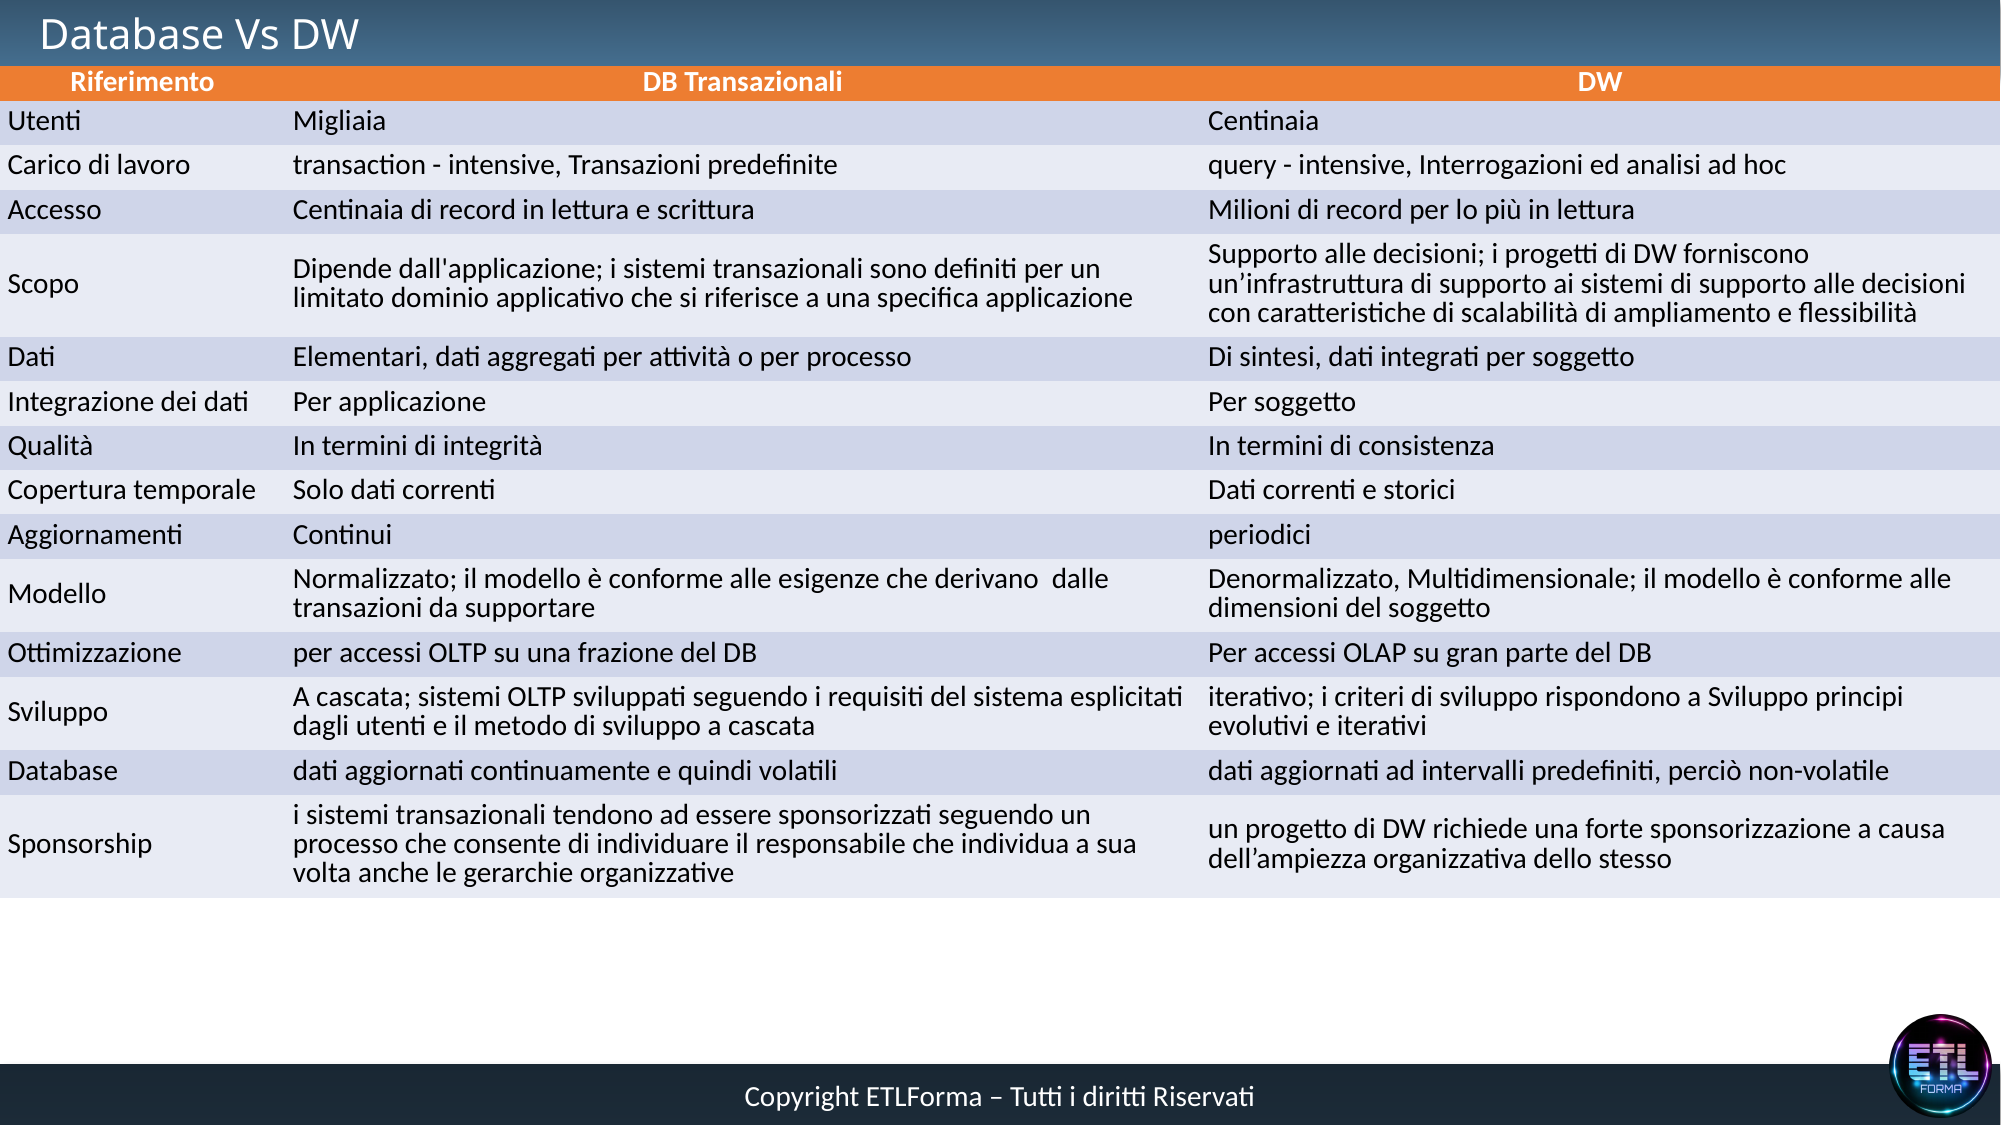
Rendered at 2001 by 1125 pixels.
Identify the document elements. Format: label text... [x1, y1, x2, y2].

table_cell Carico di lavoro [0, 145, 285, 190]
table_cell Dati [0, 337, 285, 381]
table_cell Di sintesi, dati integrati per soggetto [1201, 337, 2000, 381]
table_cell Solo dati correnti [285, 470, 1201, 514]
table_cell Supporto alle decisioni; i progetti di DW forniscono un’infrastruttura di supporto ai sistemi di supporto alle decisioni con caratteristiche di scalabilità di ampliamento e flessibilità [1201, 234, 2000, 337]
table_cell Normalizzato; il modello è conforme alle esigenze che derivano dalle transazioni da supportare [285, 559, 1201, 632]
table_cell Integrazione dei dati [0, 381, 285, 426]
table_header DW [1201, 66, 2000, 101]
table_cell Copertura temporale [0, 470, 285, 514]
table_cell In termini di consistenza [1201, 426, 2000, 470]
table_cell Continui [285, 514, 1201, 559]
table_cell Milioni di record per lo più in lettura [1201, 190, 2000, 234]
table_cell Scopo [0, 234, 285, 337]
table_cell Aggiornamenti [0, 514, 285, 559]
table_cell Centinaia di record in lettura e scrittura [285, 190, 1201, 234]
table_header Riferimento [0, 66, 285, 101]
table_cell Ottimizzazione [0, 632, 285, 677]
title Database Vs DW [24, 10, 1984, 63]
table_cell iterativo; i criteri di sviluppo rispondono a Sviluppo principi evolutivi e iterativi [1201, 677, 2000, 750]
table_cell i sistemi transazionali tendono ad essere sponsorizzati seguendo un processo che consente di individuare il responsabile che individua a sua volta anche le gerarchie organizzative [285, 795, 1201, 898]
table_cell dati aggiornati ad intervalli predefiniti, perciò non-volatile [1201, 750, 2000, 795]
table_cell Database [0, 750, 285, 795]
table_cell In termini di integrità [285, 426, 1201, 470]
table_cell A cascata; sistemi OLTP sviluppati seguendo i requisiti del sistema esplicitati dagli utenti e il metodo di sviluppo a cascata [285, 677, 1201, 750]
table_cell dati aggiornati continuamente e quindi volatili [285, 750, 1201, 795]
table_cell query - intensive, Interrogazioni ed analisi ad hoc [1201, 145, 2000, 190]
table_cell Utenti [0, 101, 285, 145]
table_cell transaction - intensive, Transazioni predefinite [285, 145, 1201, 190]
table_cell Per accessi OLAP su gran parte del DB [1201, 632, 2000, 677]
table_cell Per applicazione [285, 381, 1201, 426]
table_cell Migliaia [285, 101, 1201, 145]
table_cell Sviluppo [0, 677, 285, 750]
table_cell Dipende dall'applicazione; i sistemi transazionali sono definiti per un limitato dominio applicativo che si riferisce a una specifica applicazione [285, 234, 1201, 337]
table_cell Elementari, dati aggregati per attività o per processo [285, 337, 1201, 381]
table_cell Qualità [0, 426, 285, 470]
picture [1889, 1014, 1992, 1118]
table_cell Sponsorship [0, 795, 285, 898]
table_cell Centinaia [1201, 101, 2000, 145]
table_cell per accessi OLTP su una frazione del DB [285, 632, 1201, 677]
table_cell periodici [1201, 514, 2000, 559]
table_cell Per soggetto [1201, 381, 2000, 426]
table_cell un progetto di DW richiede una forte sponsorizzazione a causa dell’ampiezza organizzativa dello stesso [1201, 795, 2000, 898]
table_cell Accesso [0, 190, 285, 234]
table_cell Modello [0, 559, 285, 632]
table_header DB Transazionali [285, 66, 1201, 101]
table_cell Denormalizzato, Multidimensionale; il modello è conforme alle dimensioni del soggetto [1201, 559, 2000, 632]
table_cell Dati correnti e storici [1201, 470, 2000, 514]
